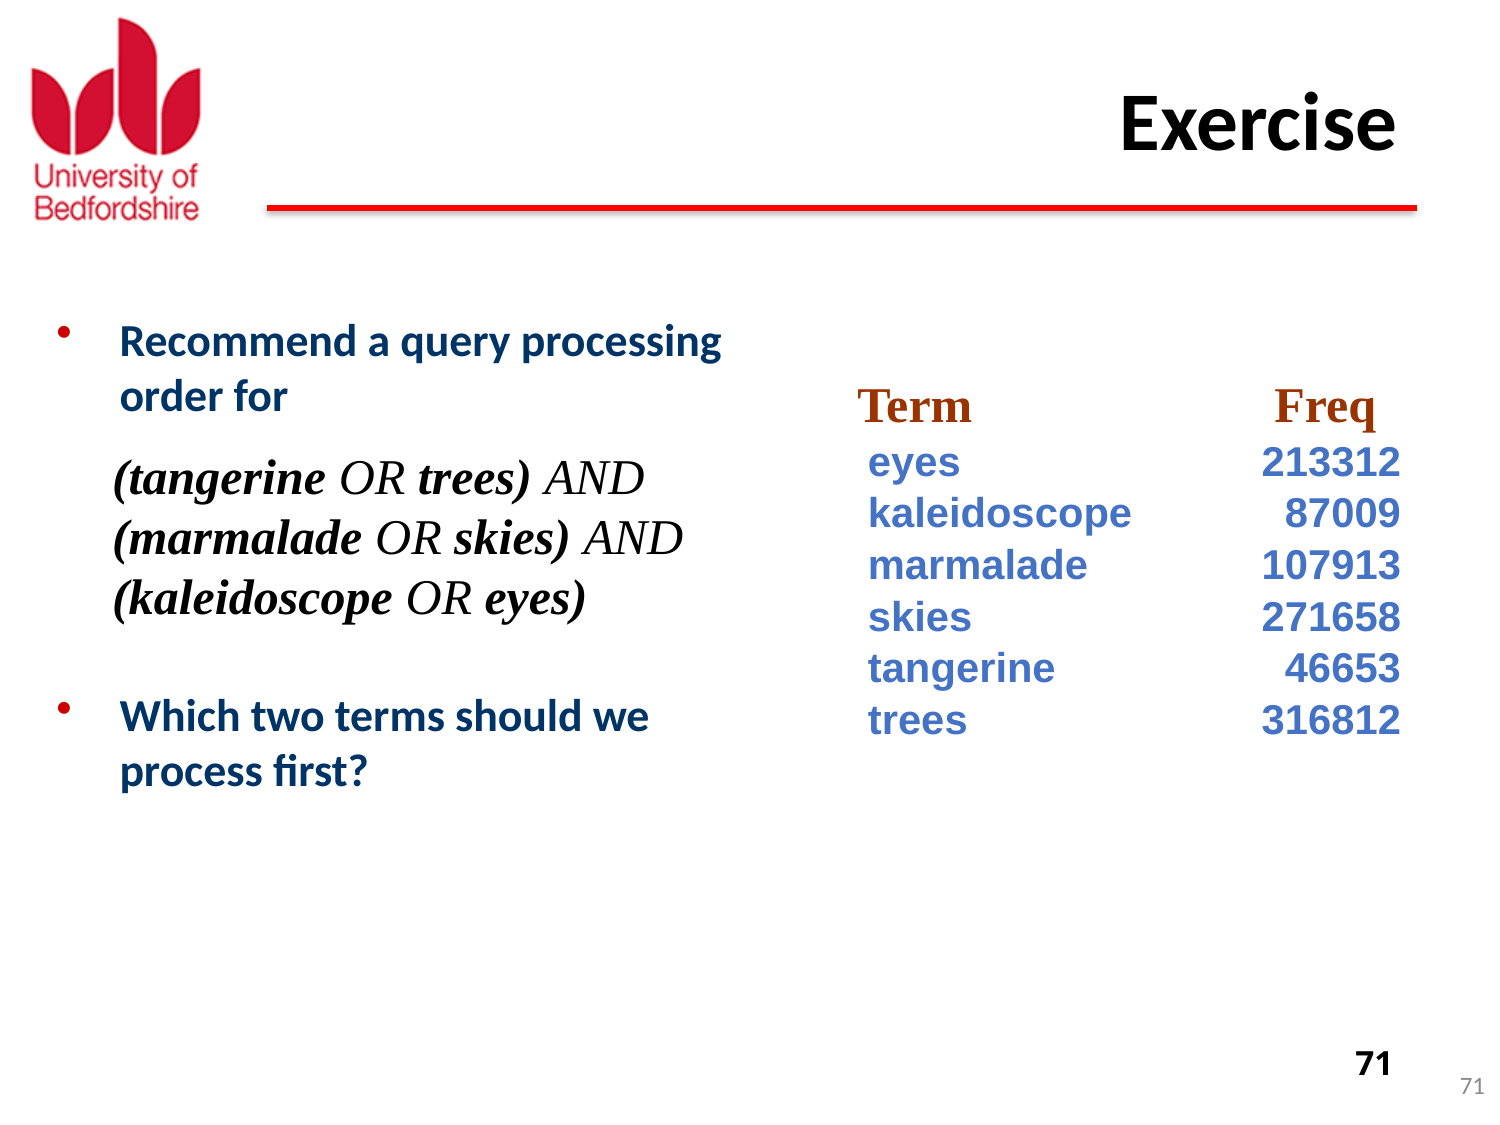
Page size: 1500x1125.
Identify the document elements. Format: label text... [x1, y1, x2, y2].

list Recommend a query processing order for Which two terms should we process first? [41, 302, 792, 885]
title Exercise [262, 61, 1413, 174]
table_cell 213312 [1156, 436, 1403, 486]
text_box (tangerine OR trees) AND (marmalade OR skies) AND (kaleidoscope OR eyes) [97, 437, 699, 693]
table_cell 316812 [1156, 694, 1403, 744]
table_header Freq [1156, 374, 1403, 435]
table_cell skies [844, 590, 1155, 641]
slide_number 71 [1149, 1062, 1500, 1103]
table_cell 46653 [1156, 642, 1403, 693]
table_cell kaleidoscope [844, 487, 1155, 538]
table_cell 107913 [1156, 539, 1403, 589]
table_cell tangerine [844, 642, 1155, 693]
table_cell marmalade [844, 539, 1155, 589]
table_cell eyes [844, 436, 1155, 486]
table_cell trees [844, 694, 1155, 744]
table_cell 87009 [1156, 487, 1403, 538]
picture [0, 0, 237, 236]
table_header Term [844, 374, 1155, 435]
table_cell 271658 [1156, 590, 1403, 641]
